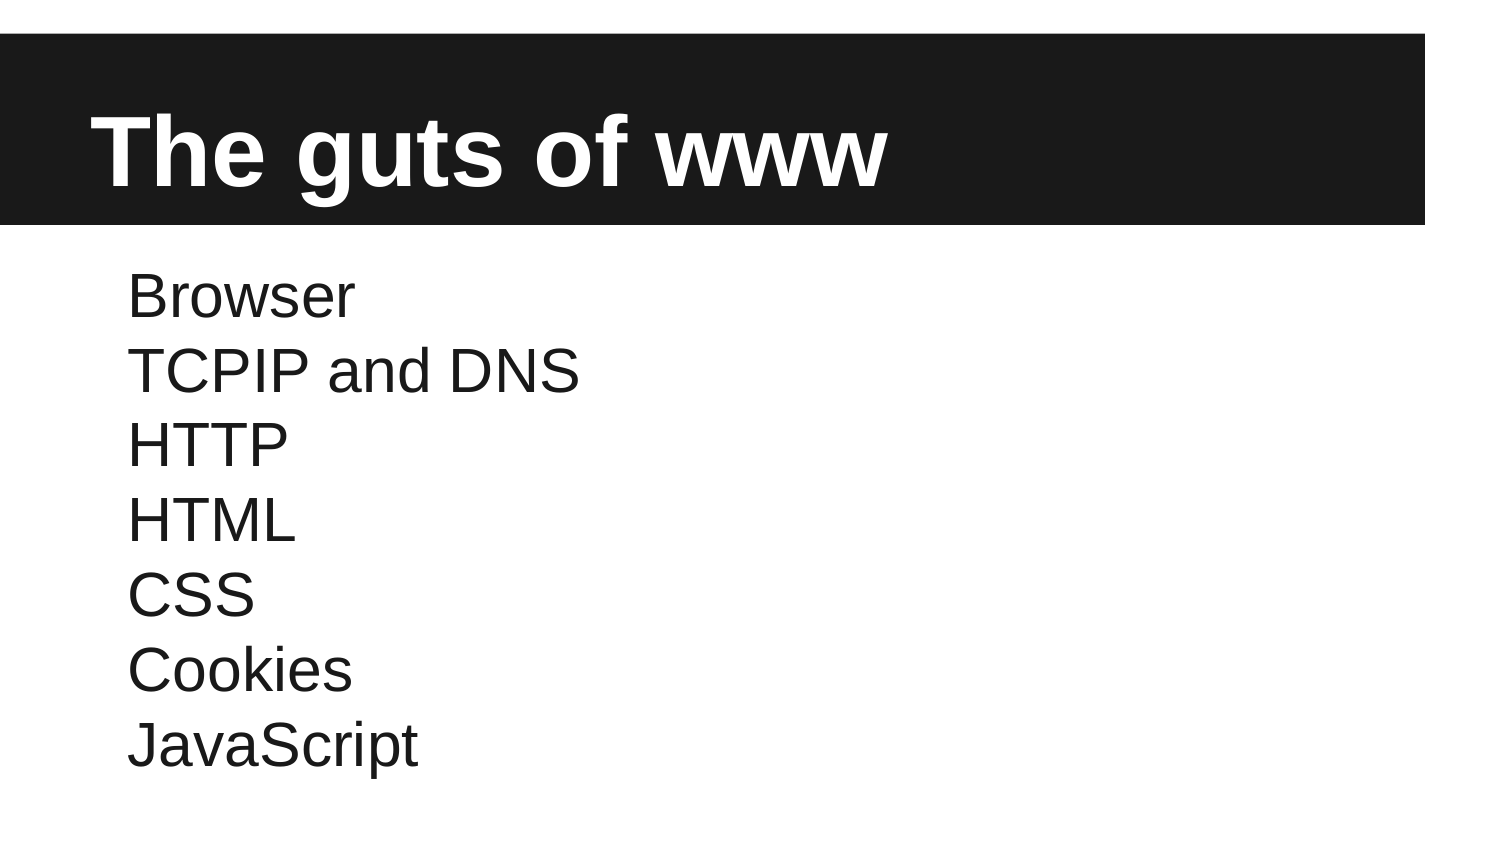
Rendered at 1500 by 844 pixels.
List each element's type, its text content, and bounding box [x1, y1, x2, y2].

list Browser TCPIP and DNS HTTP HTML CSS Cookies JavaScript [75, 239, 1425, 808]
title The guts of www [75, 33, 1425, 221]
